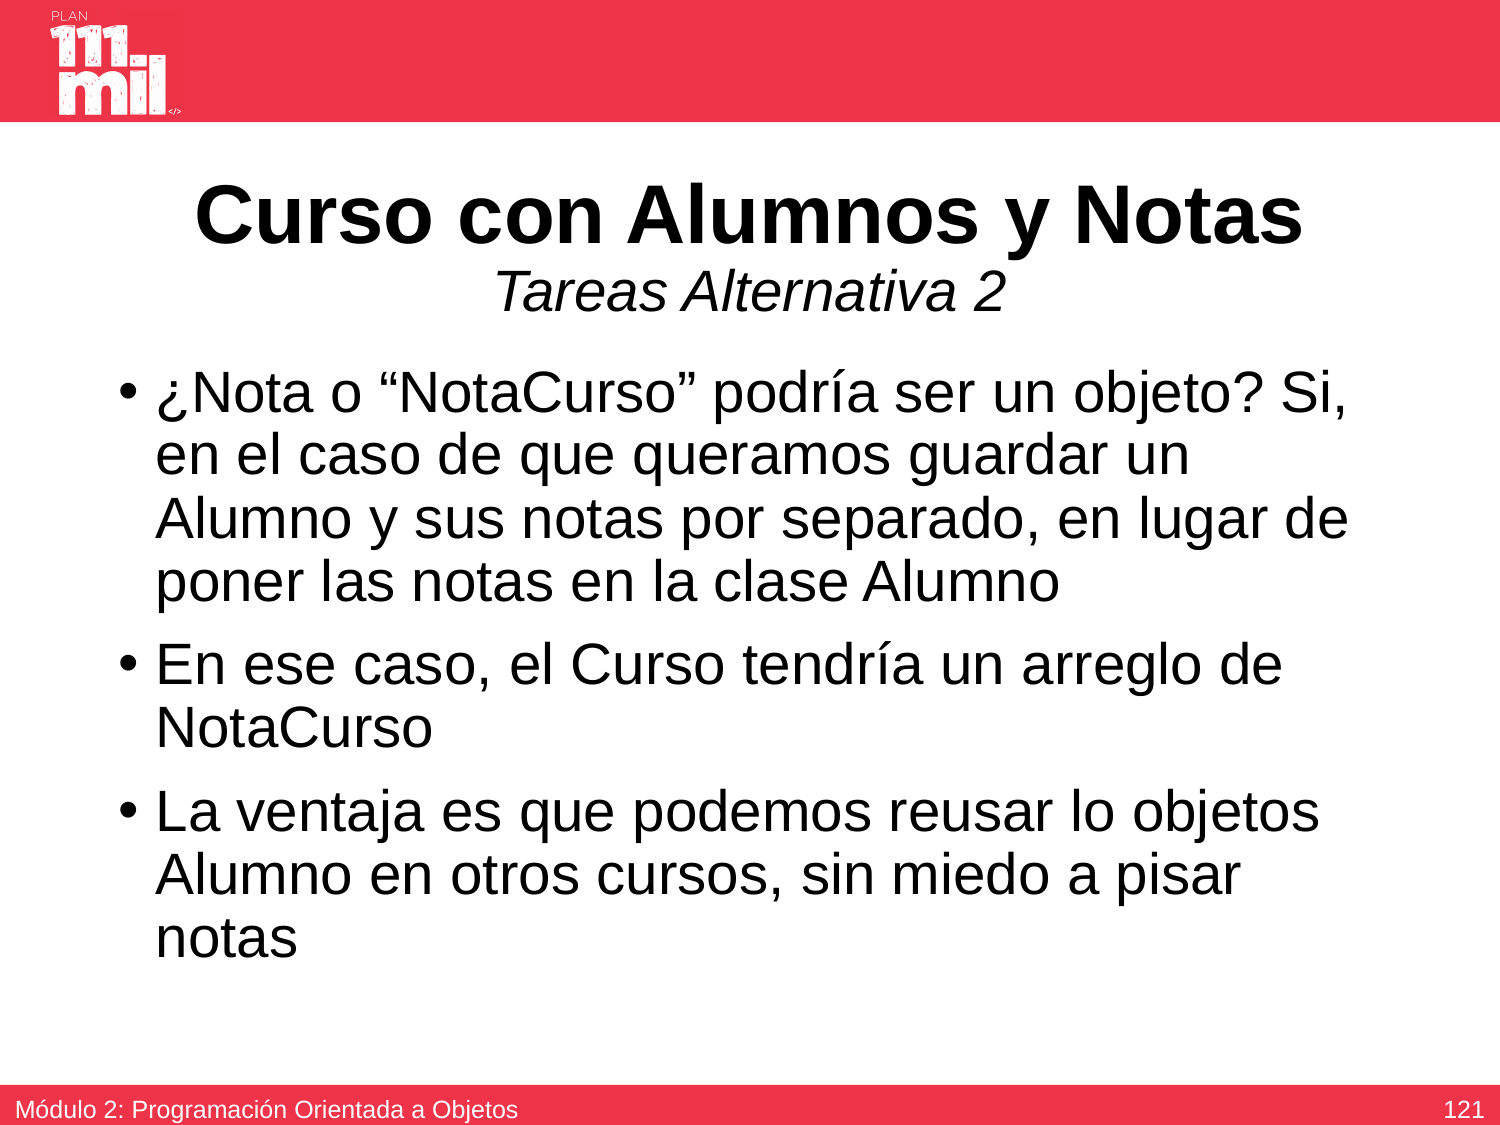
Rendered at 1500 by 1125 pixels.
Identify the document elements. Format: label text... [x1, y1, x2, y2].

list ¿Nota o “NotaCurso” podría ser un objeto? Si, en el caso de que queramos guardar un Alumno y sus notas por separado, en lugar de poner las notas en la clase Alumno En ese caso, el Curso tendría un arreglo de NotaCurso La ventaja es que podemos reusar lo objetos Alumno en otros cursos, sin miedo a pisar notas [103, 354, 1397, 1069]
slide_number 120 [1162, 1078, 1500, 1125]
footer Módulo 2: Programación Orientada a Objetos [0, 1078, 589, 1125]
title Curso con Alumnos y Notas Tareas Alternativa 2 [103, 147, 1397, 348]
